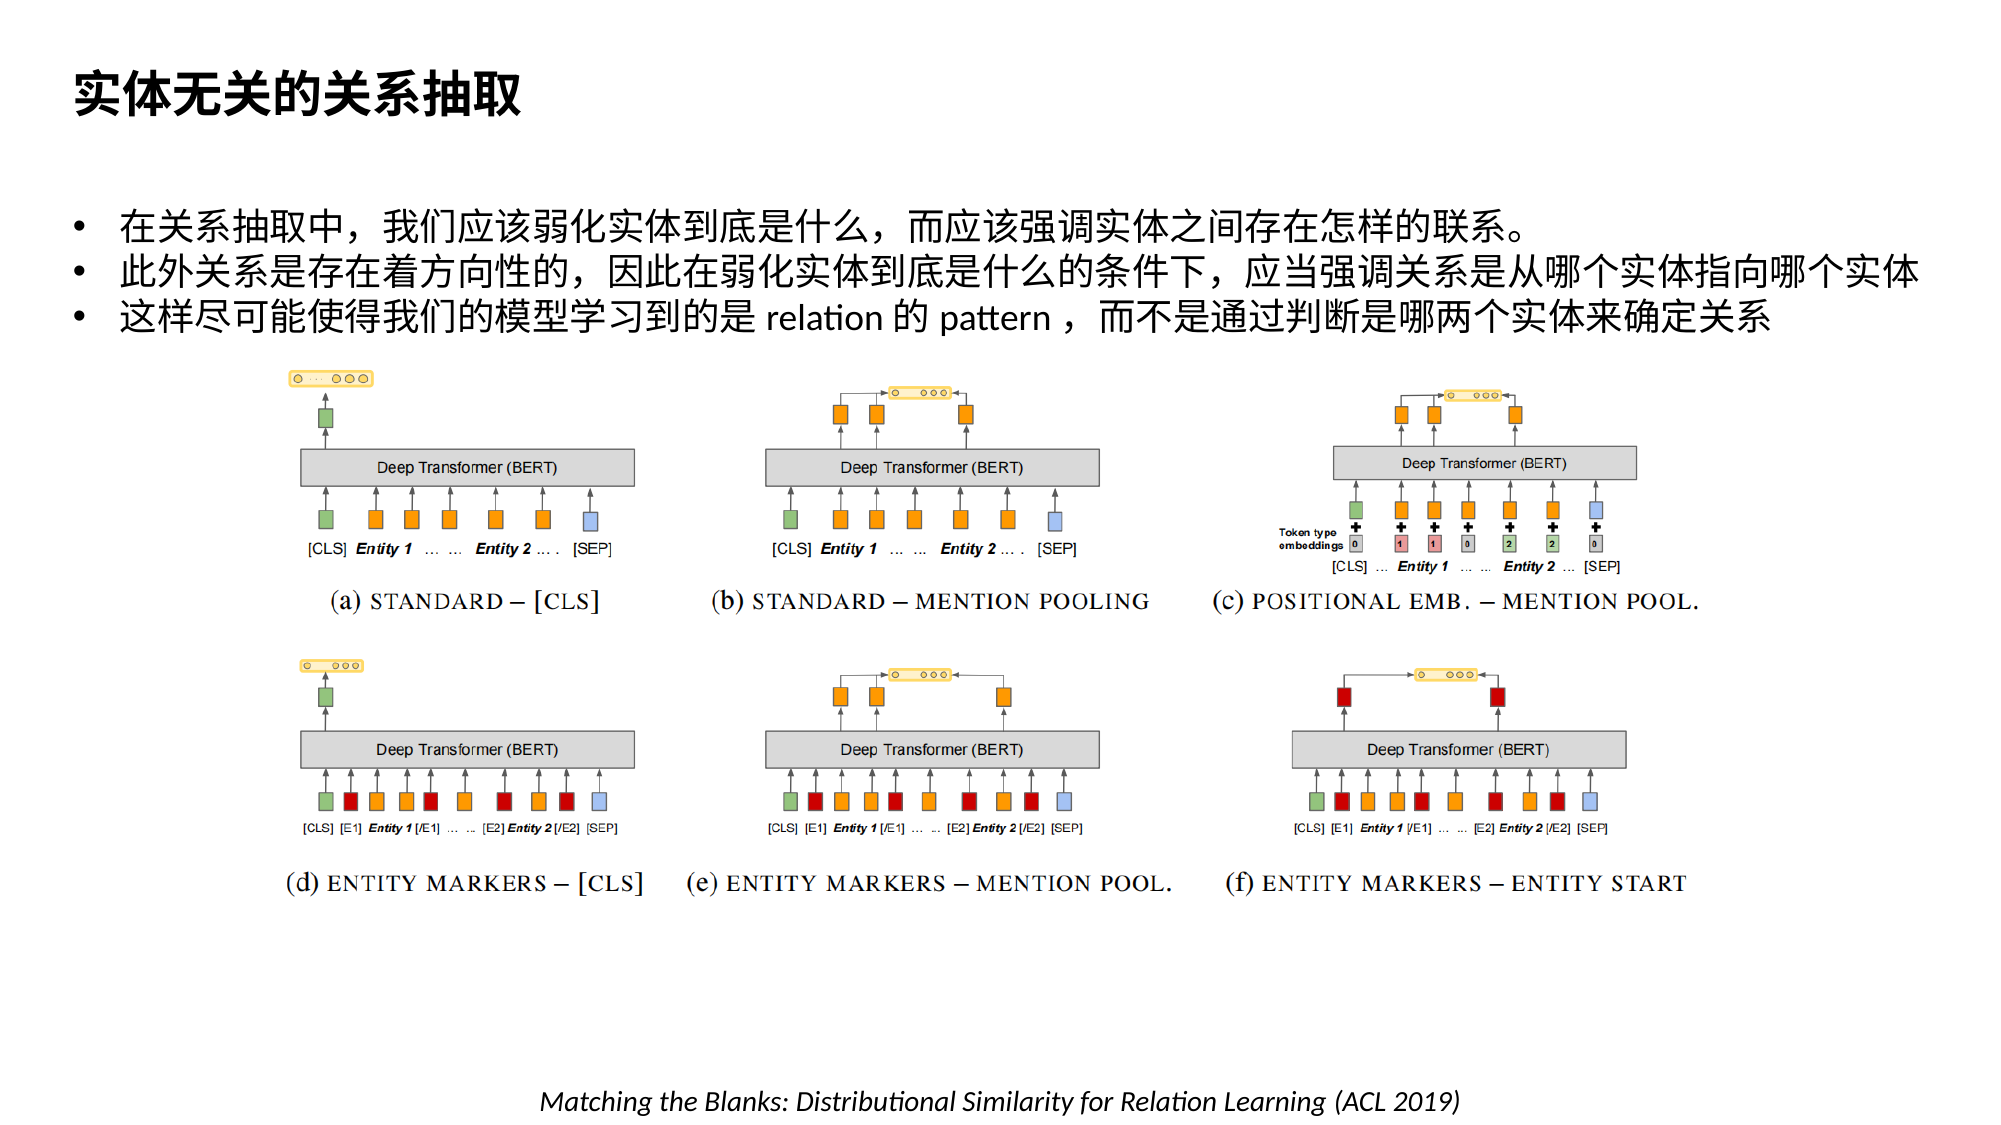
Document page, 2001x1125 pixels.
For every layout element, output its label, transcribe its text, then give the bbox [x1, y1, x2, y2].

picture [264, 346, 1732, 899]
text_box 实体无关的关系抽取 [58, 54, 725, 130]
text_box 在关系抽取中，我们应该弱化实体到底是什么，而应该强调实体之间存在怎样的联系。 此外关系是存在着方向性的，因此在弱化实体到底是什么的条件下，应当强调关系是从哪个实体指向哪个实体 这样尽可能使得我们的模型学习到的是relation的pattern，而不是通过判断是哪两个实体来确定关系 [58, 195, 1939, 346]
text_box Matching the Blanks: Distributional Similarity for Relation Learning (ACL 2019) [0, 1074, 2000, 1125]
